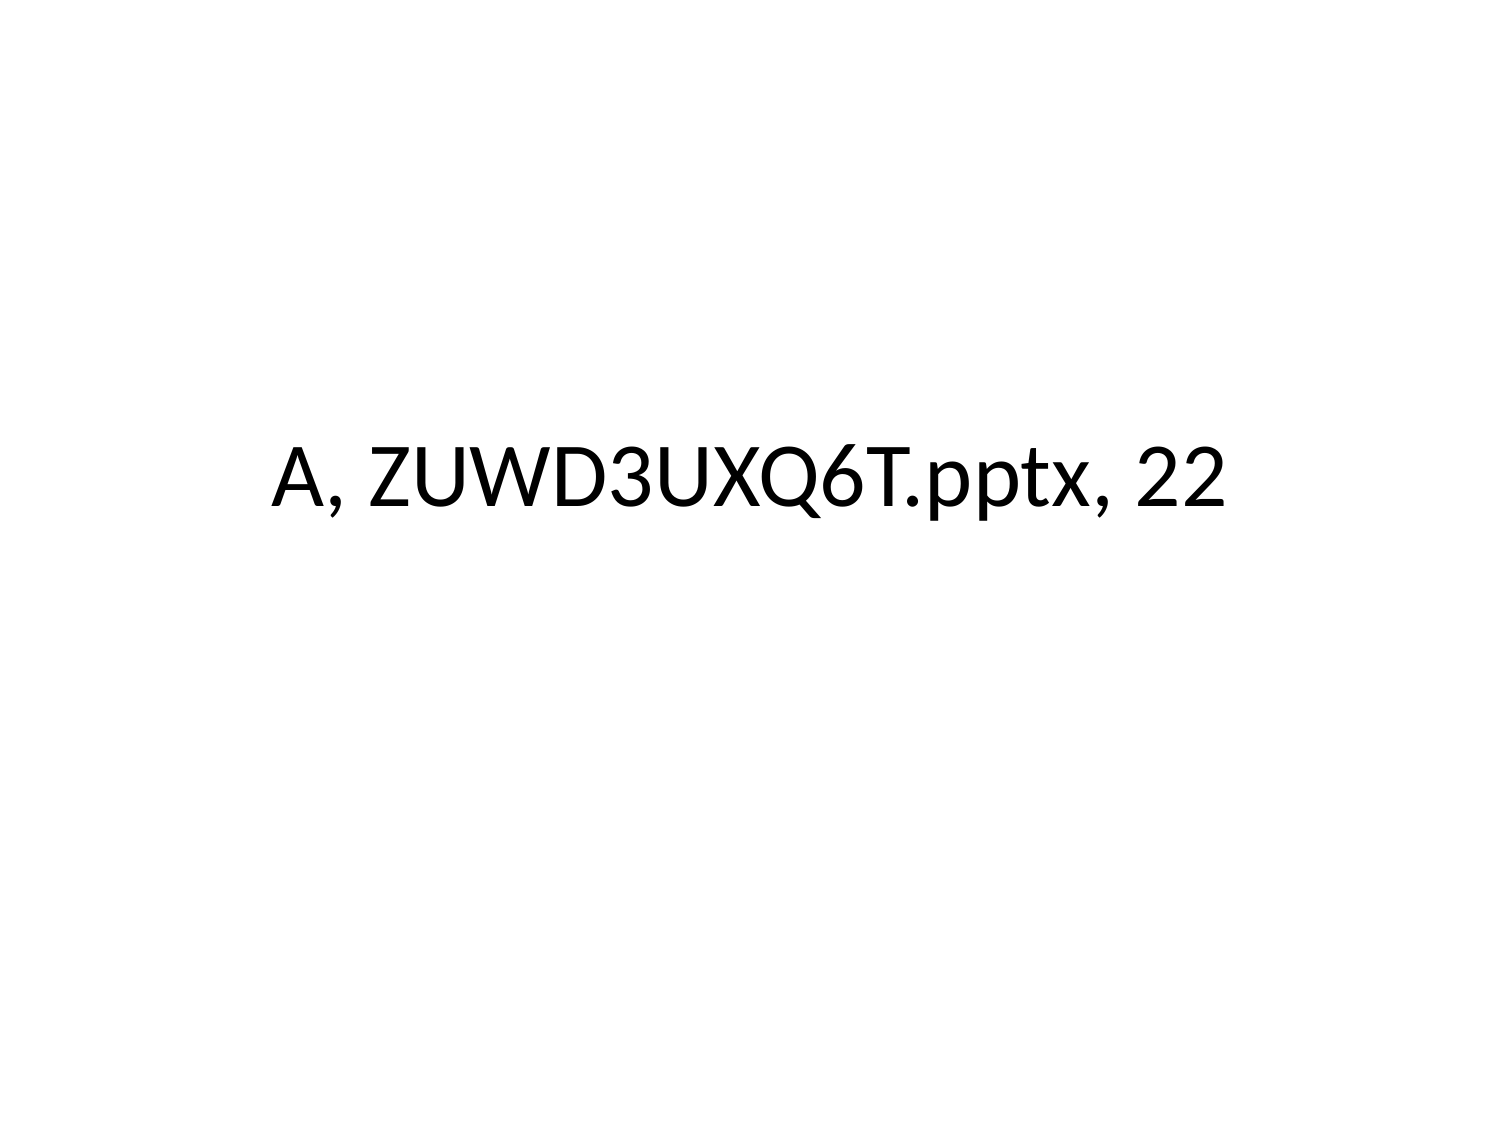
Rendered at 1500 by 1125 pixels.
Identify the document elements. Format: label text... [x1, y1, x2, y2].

title A, ZUWD3UXQ6T.pptx, 22 [112, 349, 1388, 591]
